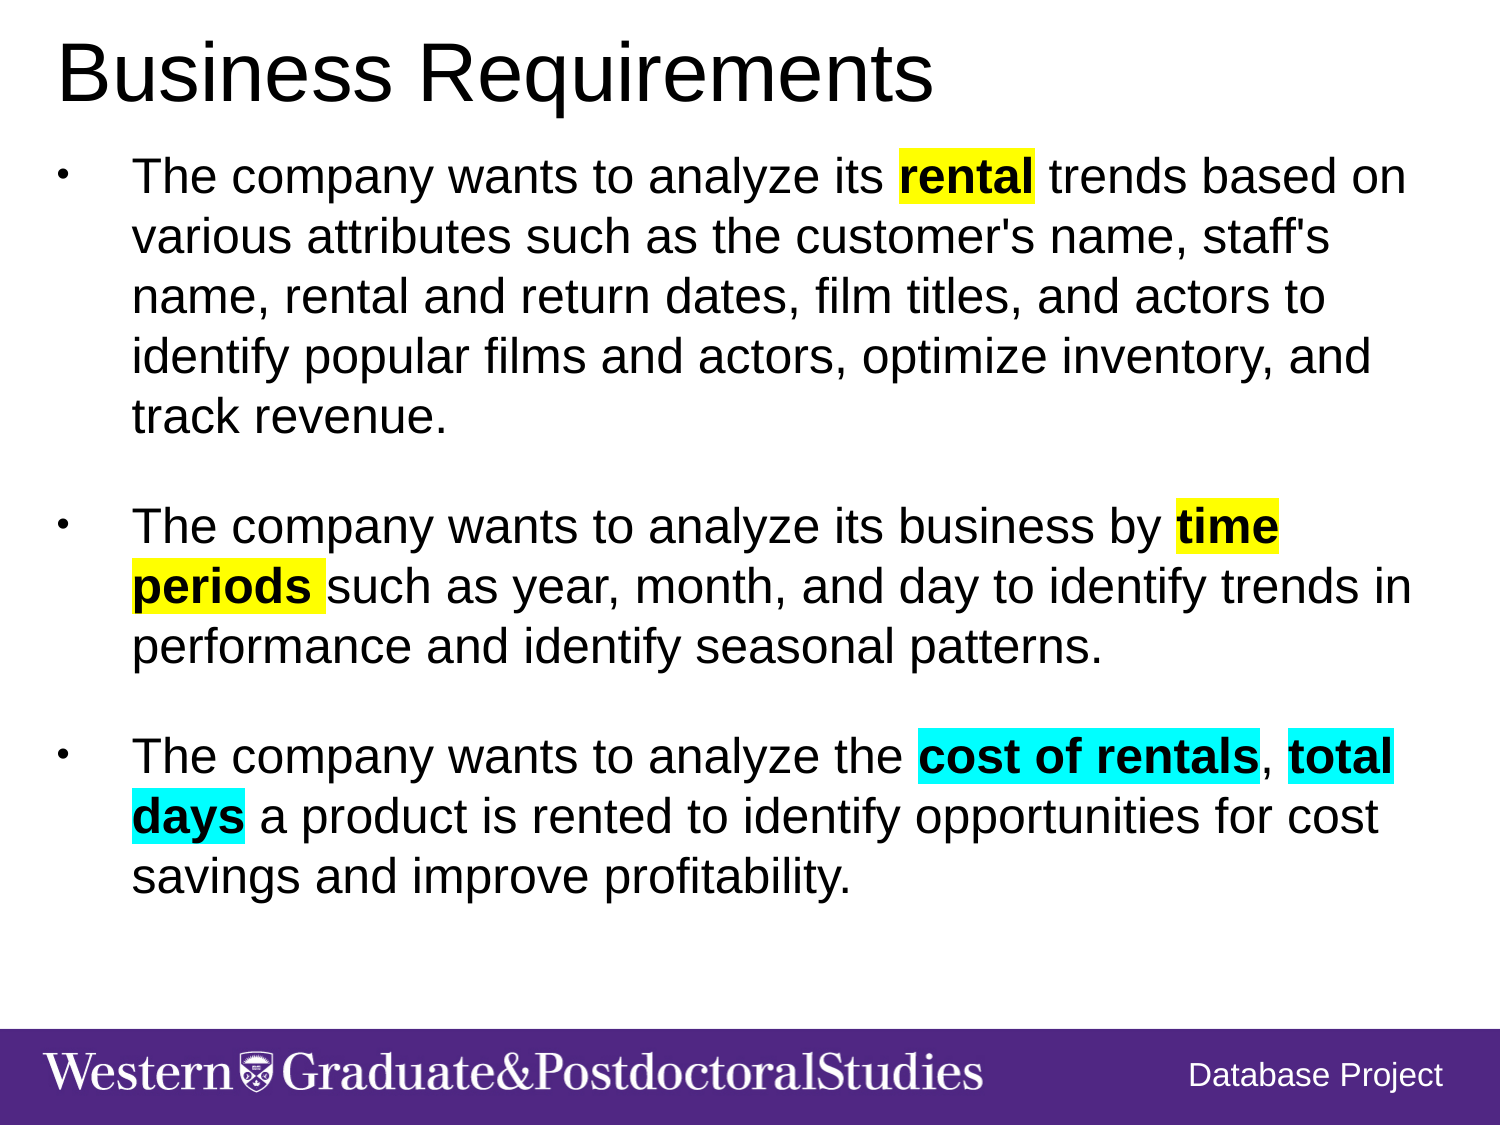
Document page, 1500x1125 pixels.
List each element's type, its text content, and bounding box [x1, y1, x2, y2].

picture [0, 0, 1500, 1125]
text_box Database Project [935, 1046, 1459, 1101]
text_box Business Requirements The company wants to analyze its rental trends based on various attributes such as the customer's name, staff's name, rental and return dates, film titles, and actors to identify popular films and actors, optimize inventory, and track revenue. The company wants to analyze its business by time periods such as year, month, and day to identify trends in performance and identify seasonal patterns. The company wants to analyze the cost of rentals, total days a product is rented to identify opportunities for cost savings and improve profitability. [41, 10, 1434, 1111]
